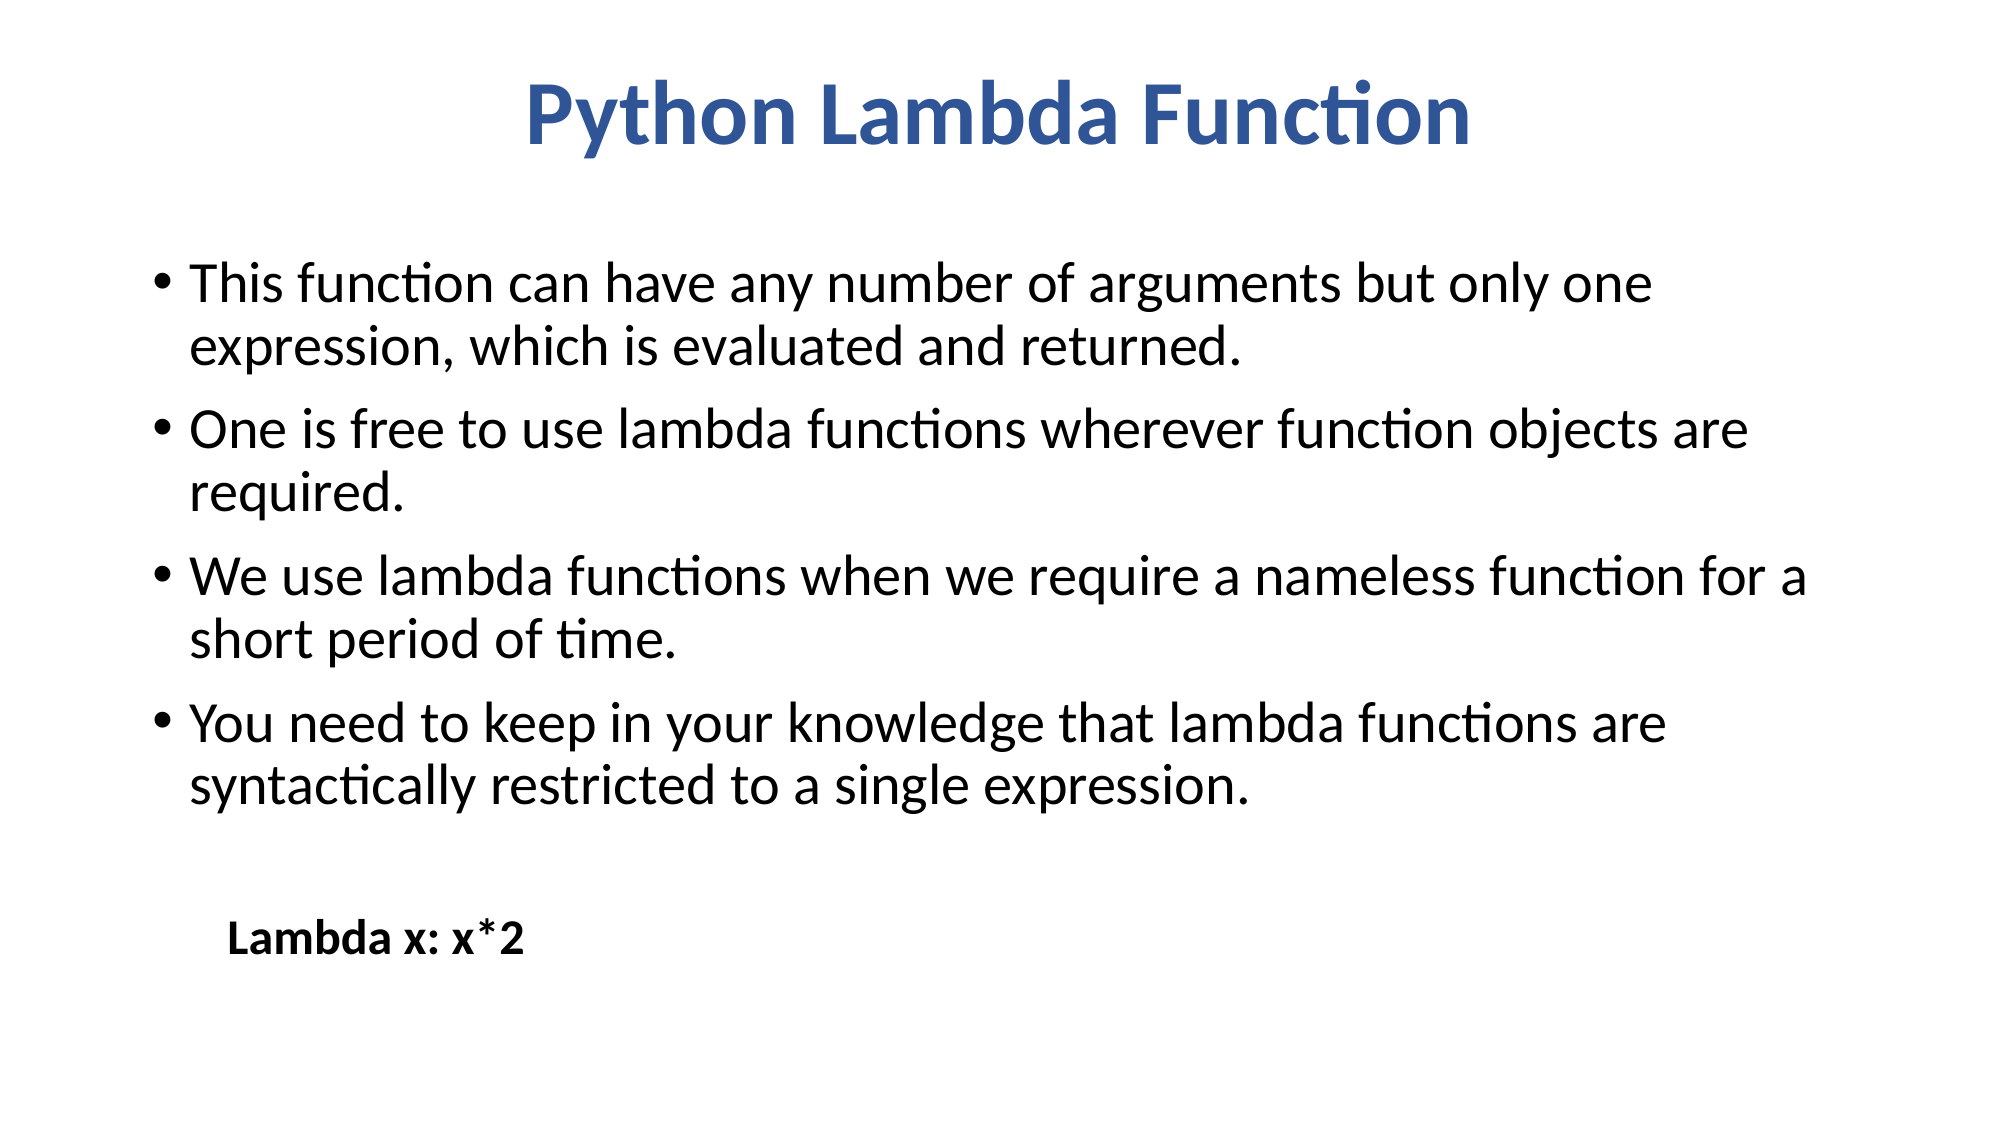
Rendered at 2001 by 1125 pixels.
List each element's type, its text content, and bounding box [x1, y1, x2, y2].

list This function can have any number of arguments but only one expression, which is evaluated and returned. One is free to use lambda functions wherever function objects are required. We use lambda functions when we require a nameless function for a short period of time. You need to keep in your knowledge that lambda functions are syntactically restricted to a single expression. Lambda x: x*2 [137, 244, 1863, 1014]
title Python Lambda Function [137, 25, 1863, 204]
